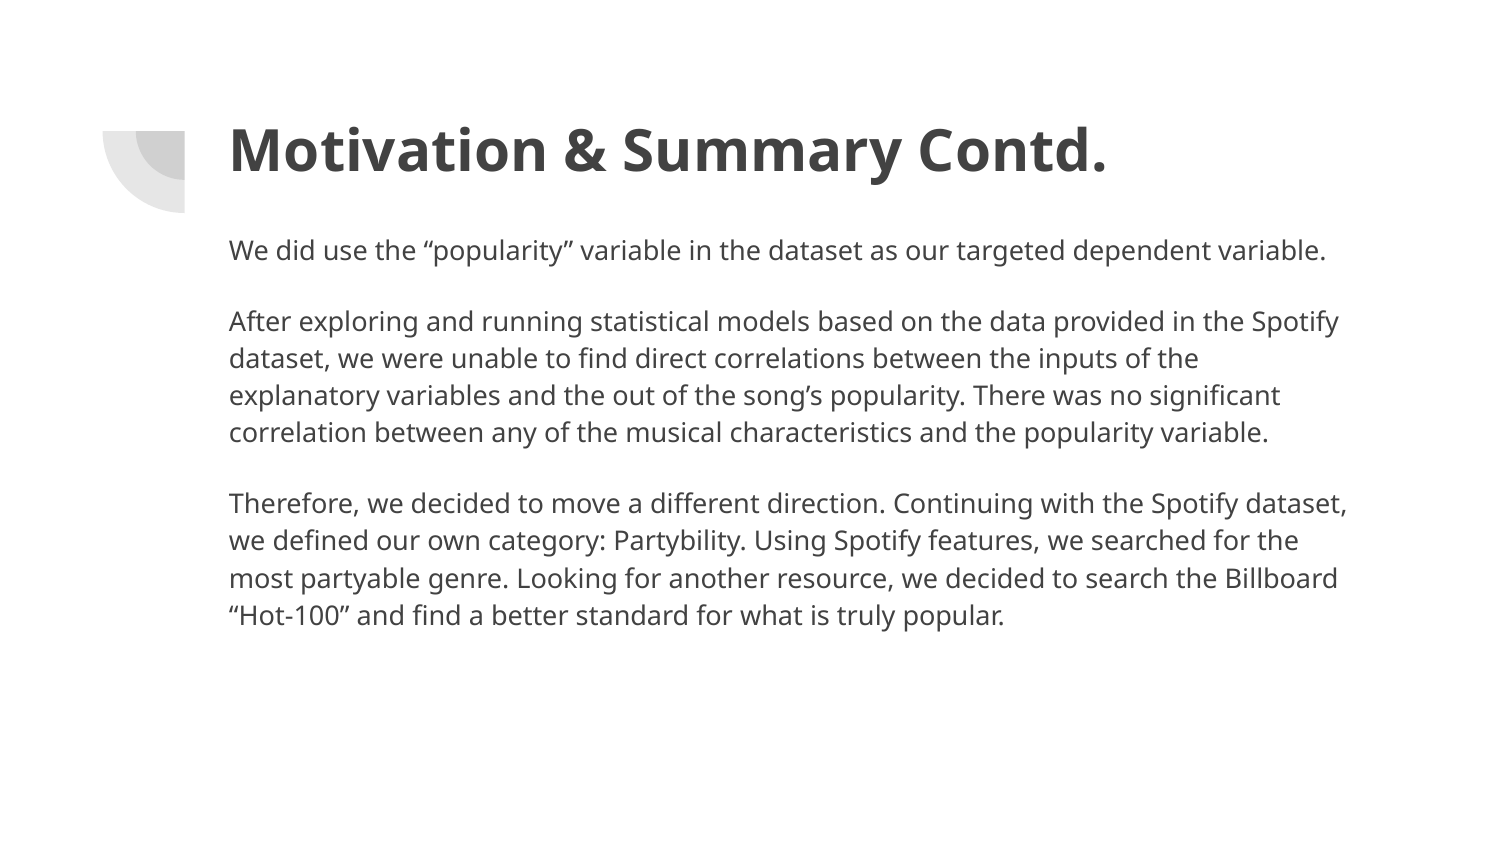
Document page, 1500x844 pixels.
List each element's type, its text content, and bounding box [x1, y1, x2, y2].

list We did use the “popularity” variable in the dataset as our targeted dependent variable. After exploring and running statistical models based on the data provided in the Spotify dataset, we were unable to find direct correlations between the inputs of the explanatory variables and the out of the song’s popularity. There was no significant correlation between any of the musical characteristics and the popularity variable. Therefore, we decided to move a different direction. Continuing with the Spotify dataset, we defined our own category: Partybility. Using Spotify features, we searched for the most partyable genre. Looking for another resource, we decided to search the Billboard “Hot-100” and find a better standard for what is truly popular. [213, 213, 1368, 708]
title Motivation & Summary Contd. [213, 98, 1368, 213]
